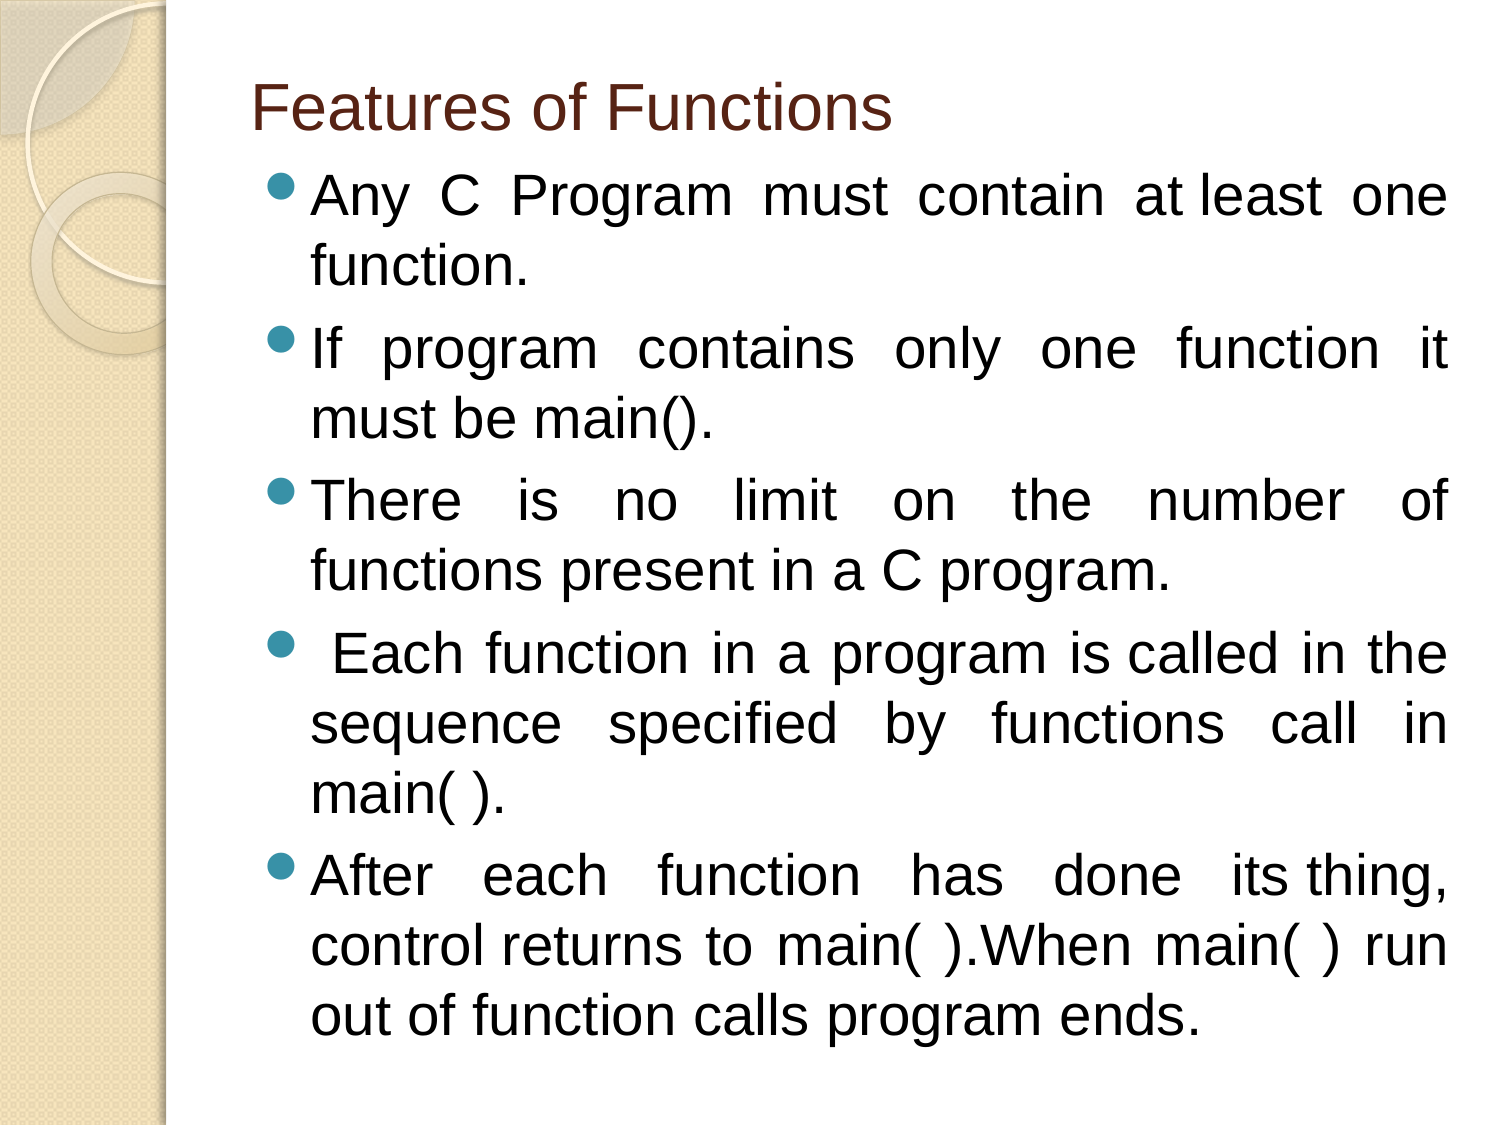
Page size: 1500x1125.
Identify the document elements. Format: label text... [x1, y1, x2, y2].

list Any C Program must contain at least one function. If program contains only one function it must be main(). There is no limit on the number of functions present in a C program. Each function in a program is called in the sequence specified by functions call in main( ). After each function has done its thing, control returns to main( ).When main( ) run out of function calls program ends. [235, 149, 1466, 1100]
title Features of Functions [235, 45, 1466, 149]
